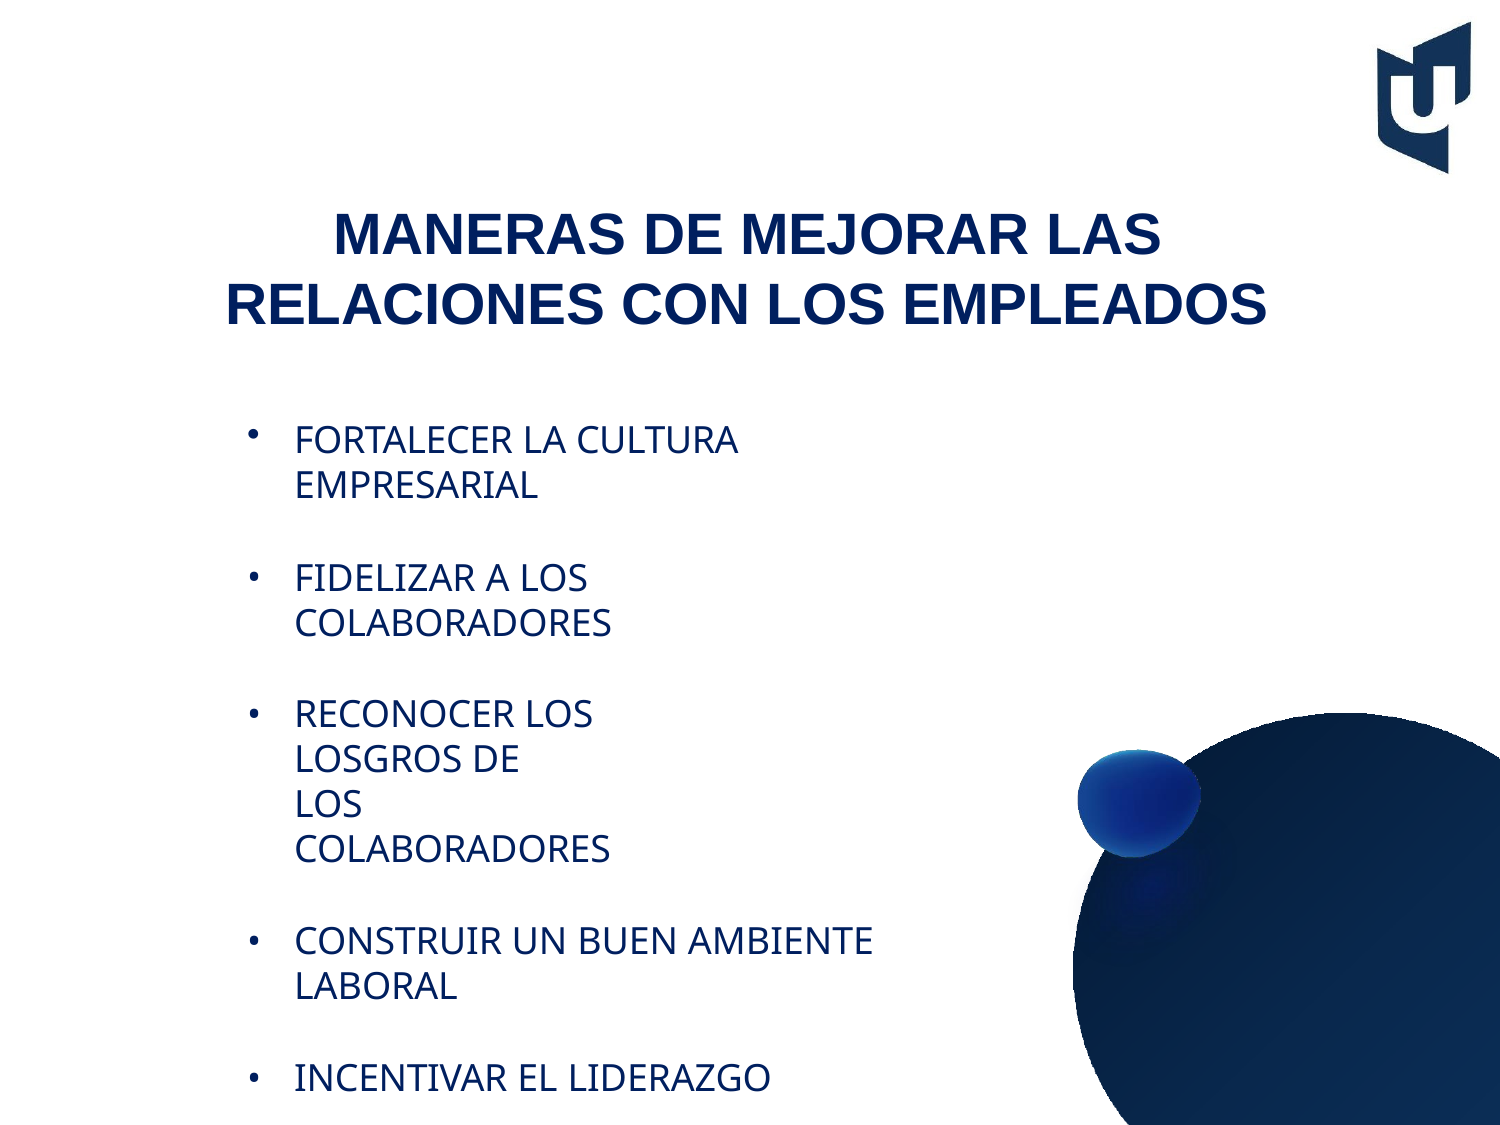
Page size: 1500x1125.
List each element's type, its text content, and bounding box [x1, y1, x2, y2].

title MANERAS DE MEJORAR LAS RELACIONES CON LOS EMPLEADOS [223, 193, 1277, 384]
picture [1023, 613, 1500, 1125]
picture [1369, 16, 1477, 178]
text_box FORTALECER LA CULTURA EMPRESARIAL FIDELIZAR A LOS COLABORADORES RECONOCER LOS LOSGROS DE LOS COLABORADORES CONSTRUIR UN BUEN AMBIENTE LABORAL INCENTIVAR EL LIDERAZGO [245, 414, 899, 1100]
